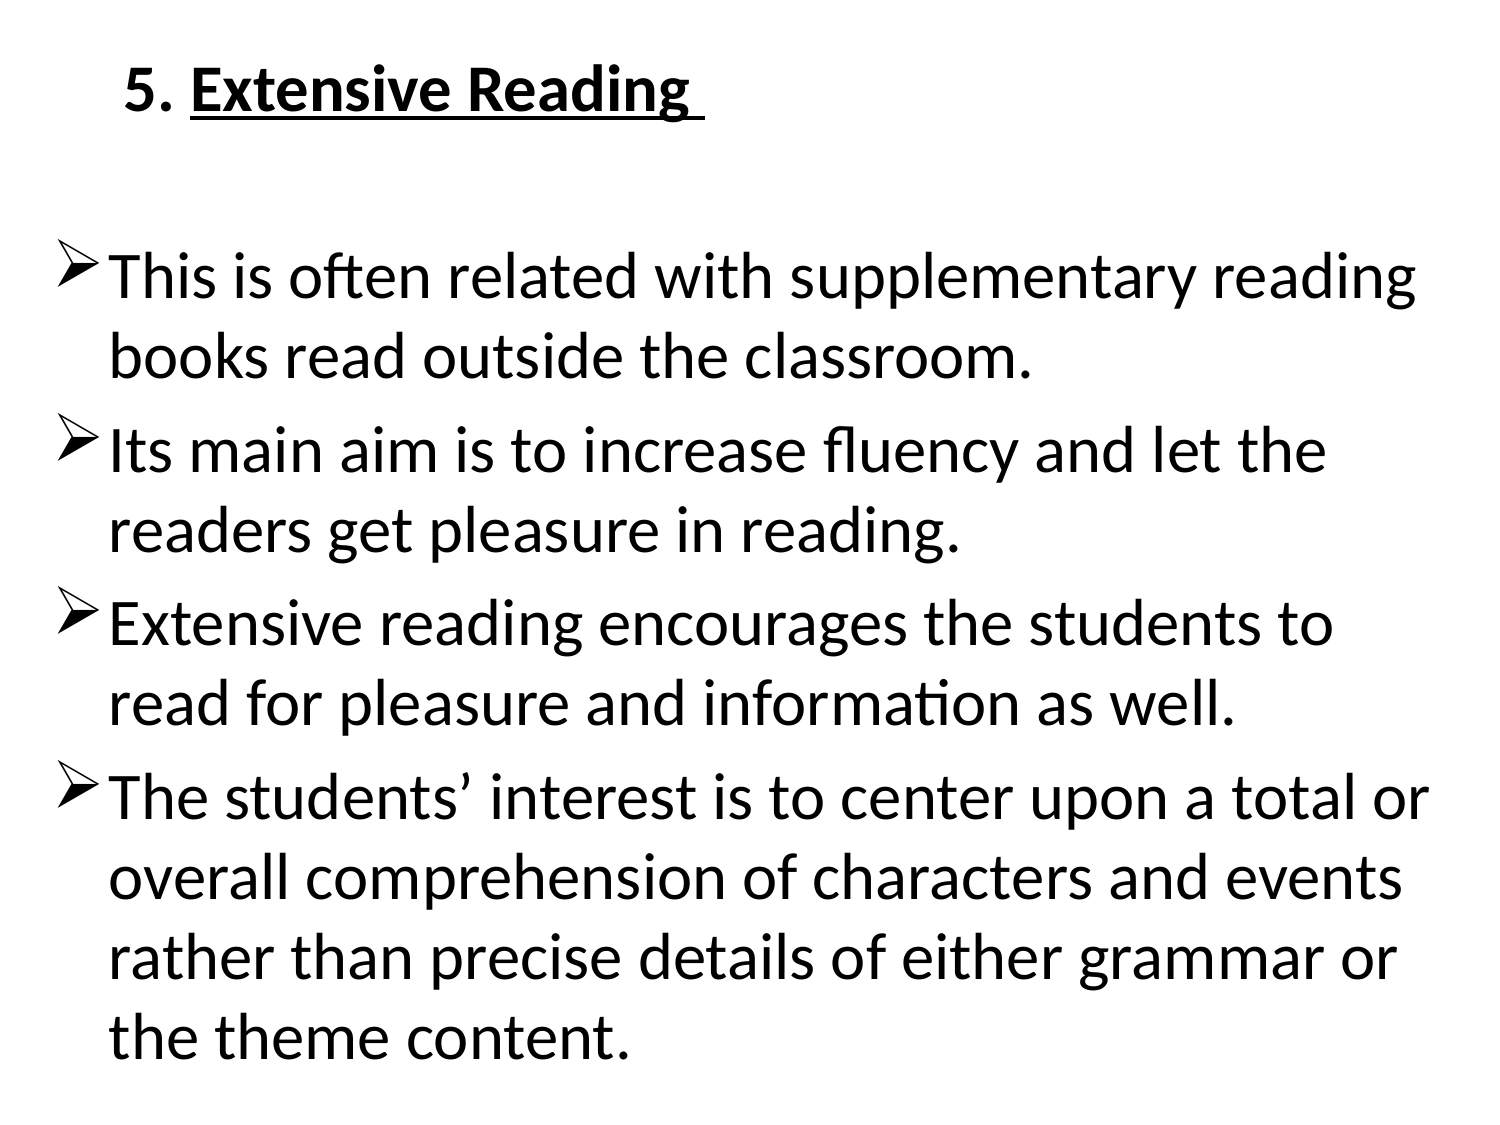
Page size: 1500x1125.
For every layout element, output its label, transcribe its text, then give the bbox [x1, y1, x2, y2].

list 5. Extensive Reading This is often related with supplementary reading books read outside the classroom. Its main aim is to increase fluency and let the readers get pleasure in reading. Extensive reading encourages the students to read for pleasure and information as well. The students’ interest is to center upon a total or overall comprehension of characters and events rather than precise details of either grammar or the theme content. [37, 37, 1463, 1088]
